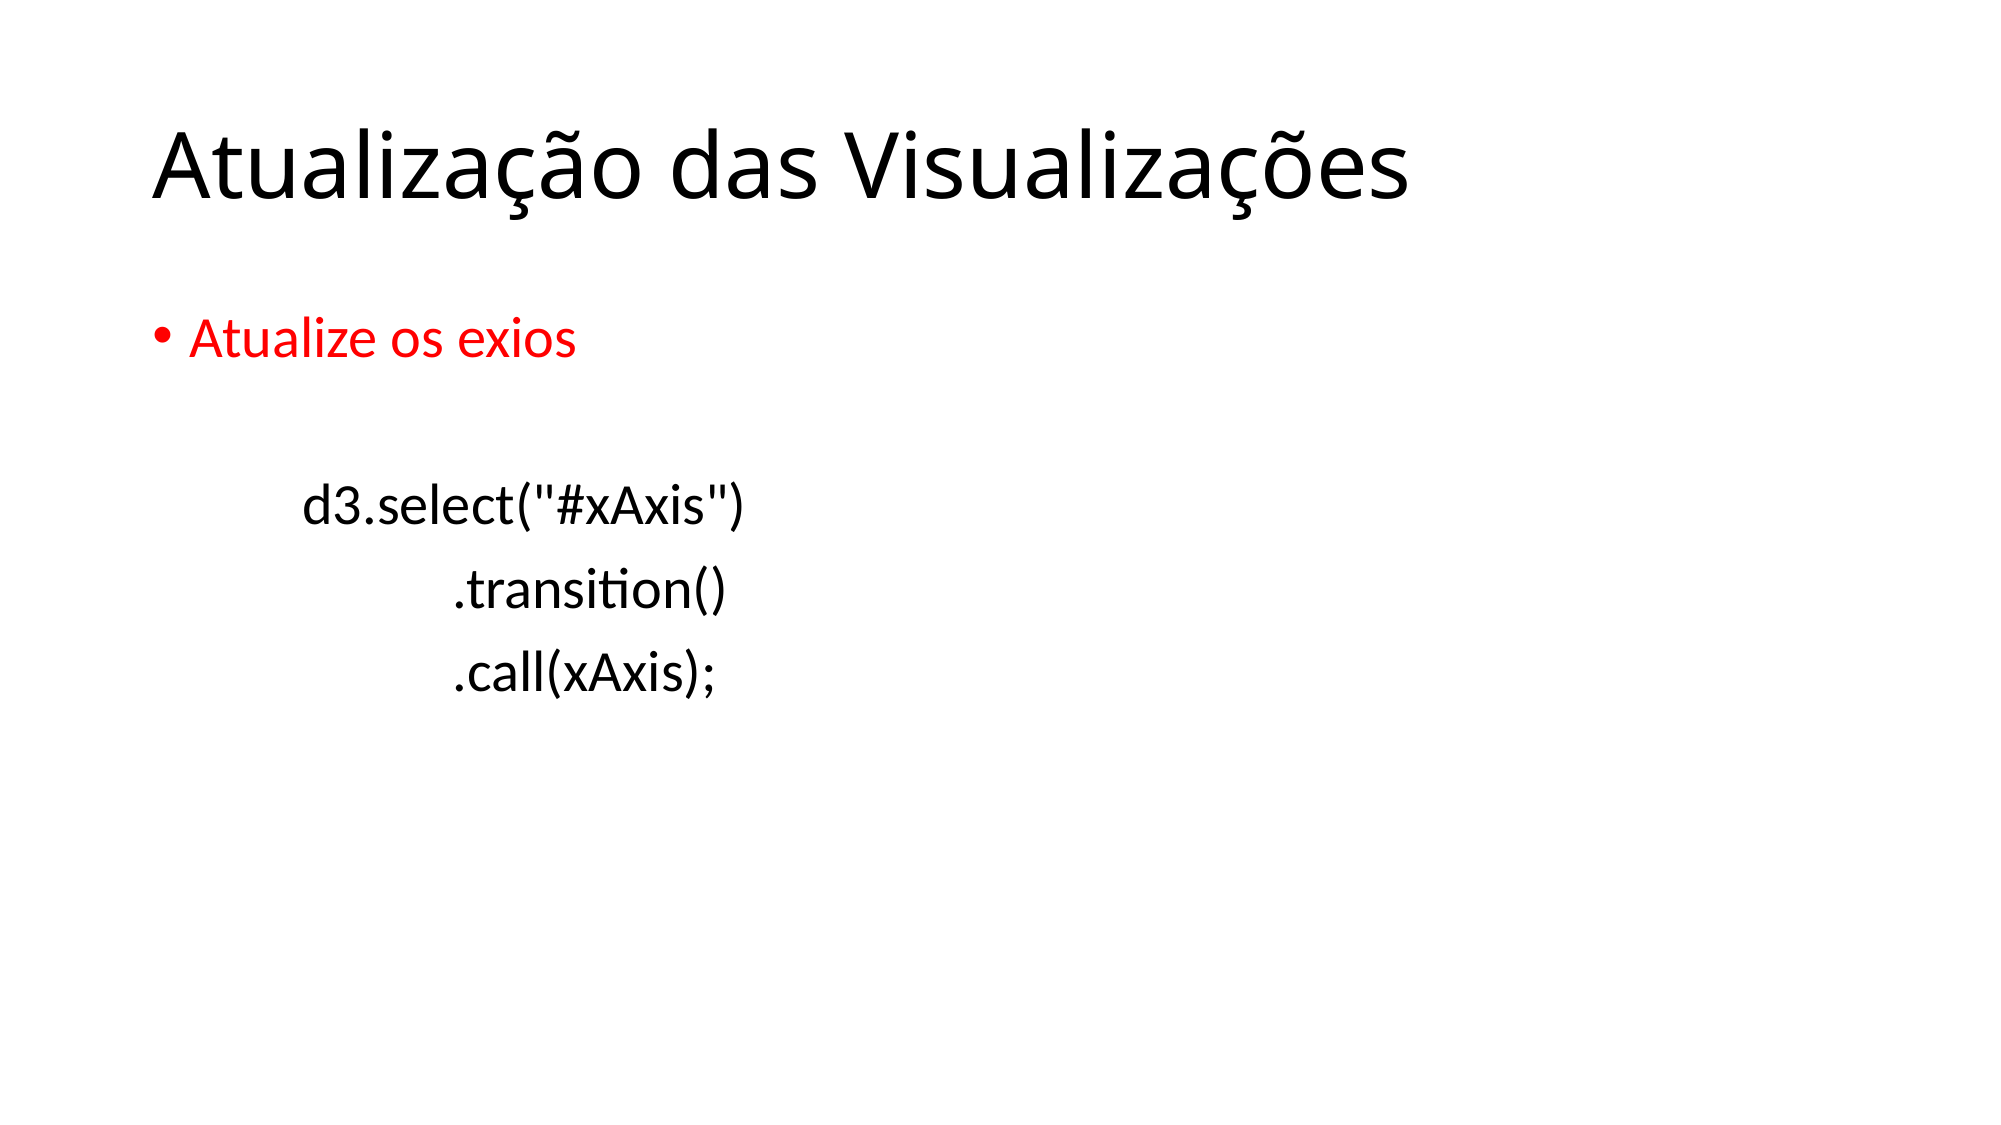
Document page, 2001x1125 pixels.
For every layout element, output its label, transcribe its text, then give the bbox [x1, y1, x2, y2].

title Atualização das Visualizações [137, 59, 1863, 278]
list Atualize os exios d3.select("#xAxis") .transition() .call(xAxis); [137, 299, 1863, 1097]
